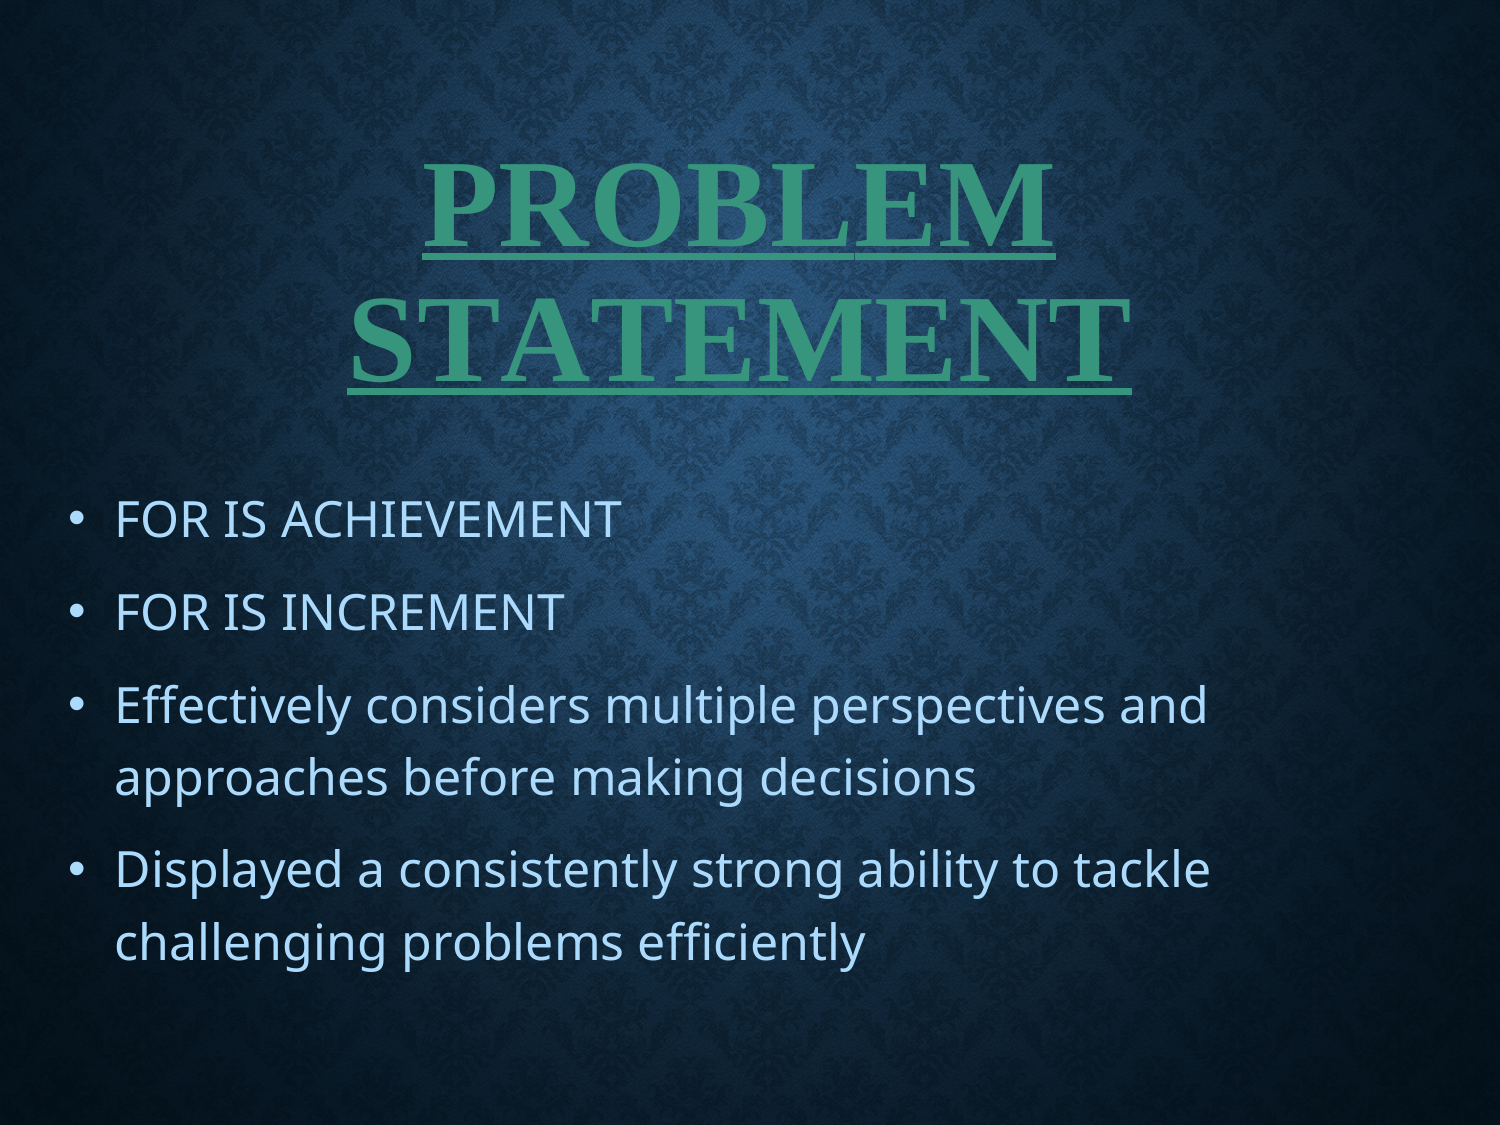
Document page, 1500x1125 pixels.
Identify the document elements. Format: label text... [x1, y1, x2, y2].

title PROBLEm STATEMENT [76, 125, 1403, 421]
list FOR IS ACHIEVEMENT FOR IS INCREMENT Effectively considers multiple perspectives and approaches before making decisions Displayed a consistently strong ability to tackle challenging problems efficiently [53, 468, 1449, 1125]
